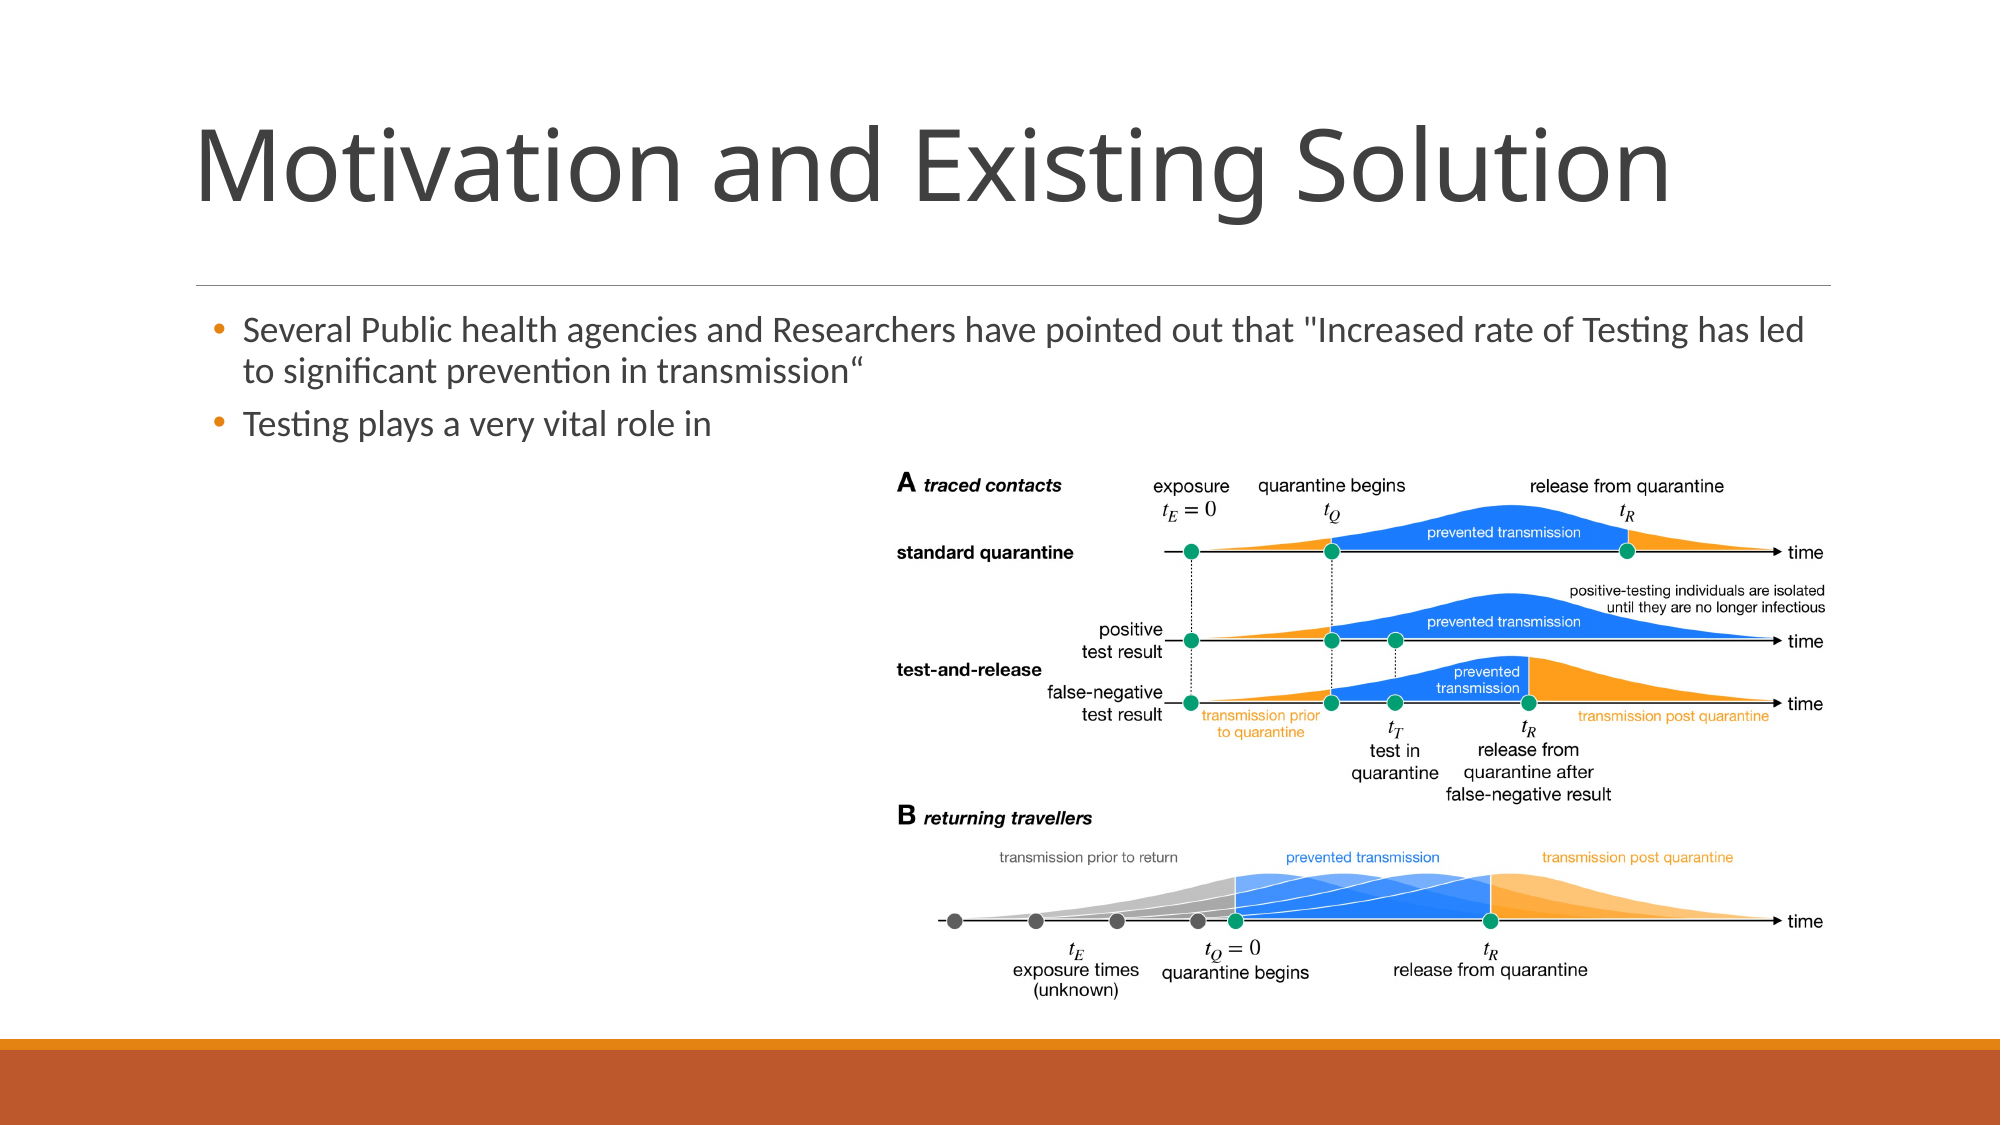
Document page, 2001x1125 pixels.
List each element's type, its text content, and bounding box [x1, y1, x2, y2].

list Several Public health agencies and Researchers have pointed out that "Increased rate of Testing has led to significant prevention in transmission“ Testing plays a very vital role in [180, 302, 1830, 963]
picture [893, 468, 1831, 1005]
title Motivation and Existing Solution [177, 0, 1828, 230]
